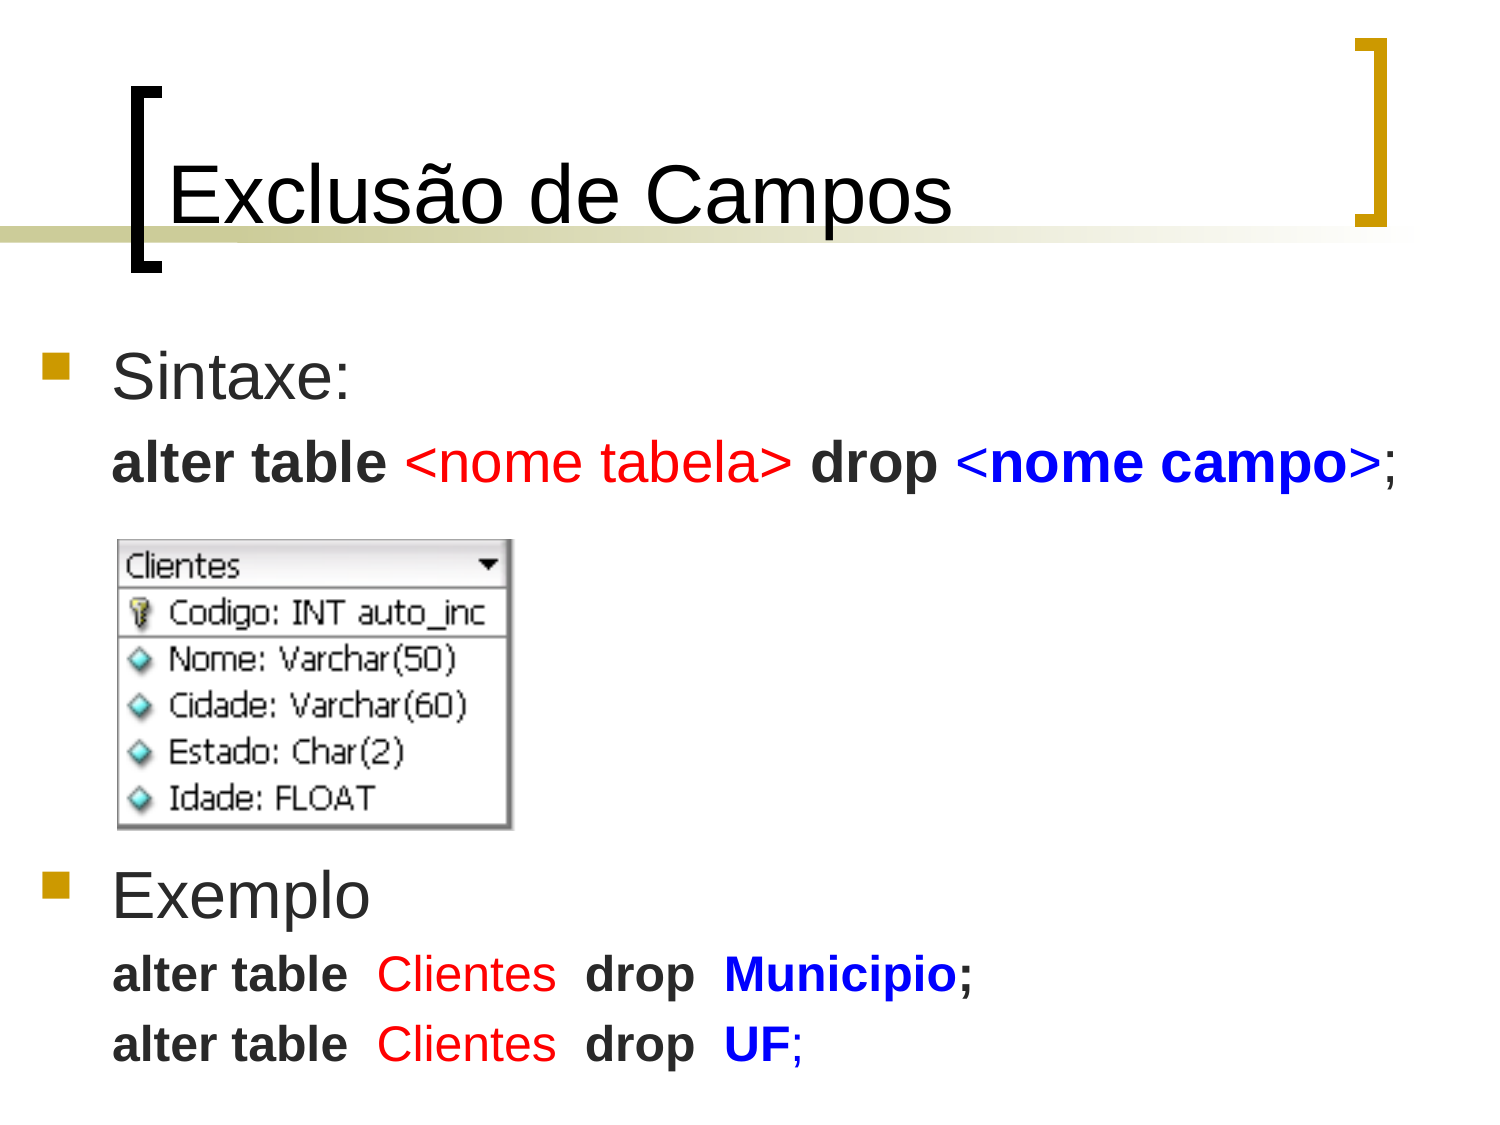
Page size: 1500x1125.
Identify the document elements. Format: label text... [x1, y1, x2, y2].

list Sintaxe: alter table <nome tabela> drop <nome campo>; Exemplo alter table Clientes drop Municipio; alter table Clientes drop UF; [23, 324, 1454, 1102]
title Exclusão de Campos [152, 15, 1328, 248]
picture [116, 538, 516, 831]
